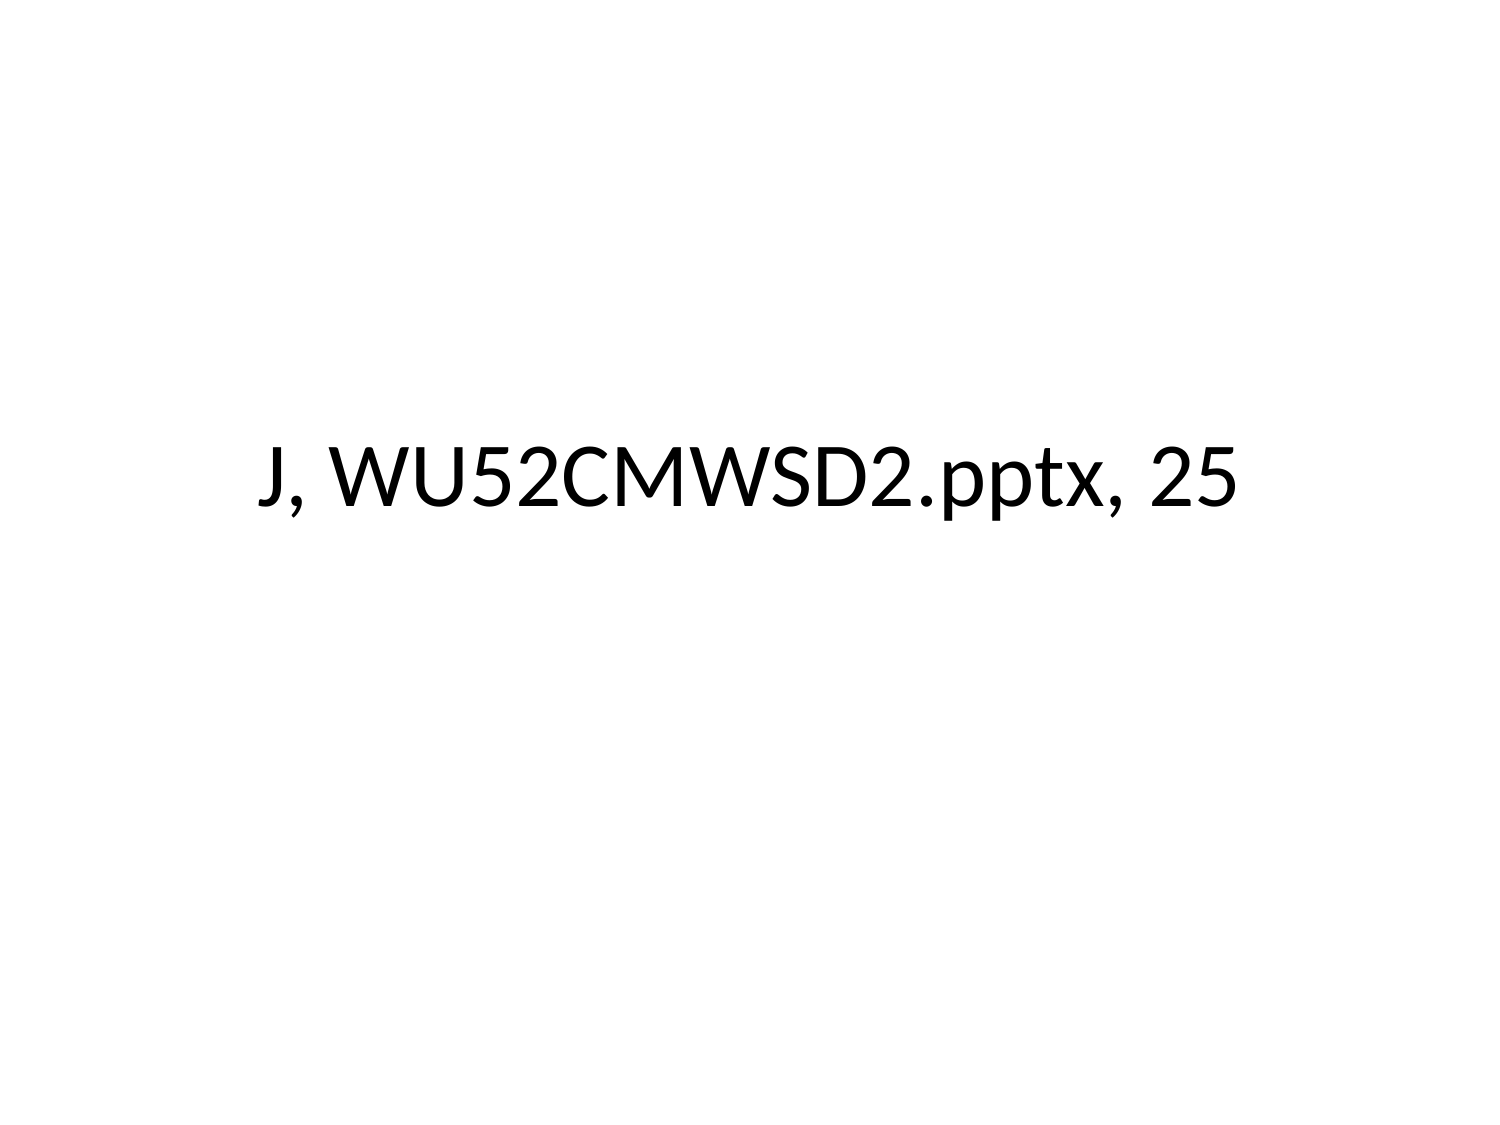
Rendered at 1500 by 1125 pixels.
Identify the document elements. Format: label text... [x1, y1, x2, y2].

title J, WU52CMWSD2.pptx, 25 [112, 349, 1388, 591]
